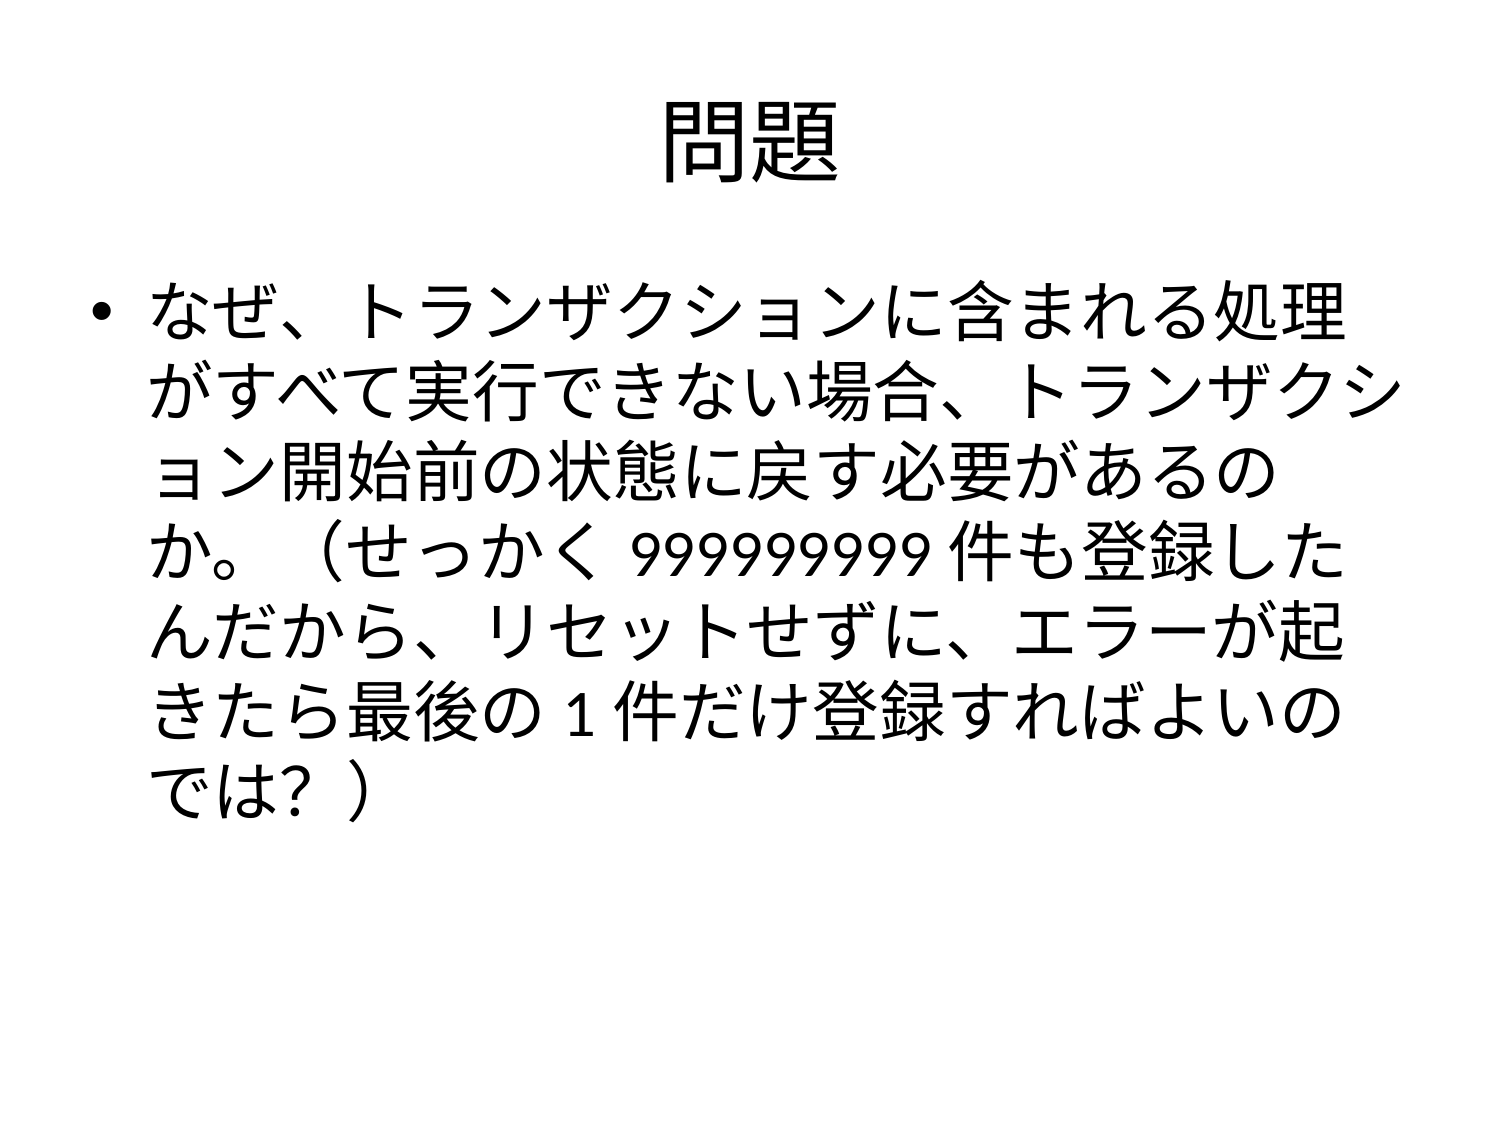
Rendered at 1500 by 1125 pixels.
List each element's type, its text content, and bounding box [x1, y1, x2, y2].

title 問題 [75, 45, 1425, 233]
list なぜ、トランザクションに含まれる処理がすべて実行できない場合、トランザクション開始前の状態に戻す必要があるのか。（せっかく999999999件も登録したんだから、リセットせずに、エラーが起きたら最後の1件だけ登録すればよいのでは？） [75, 262, 1425, 1005]
